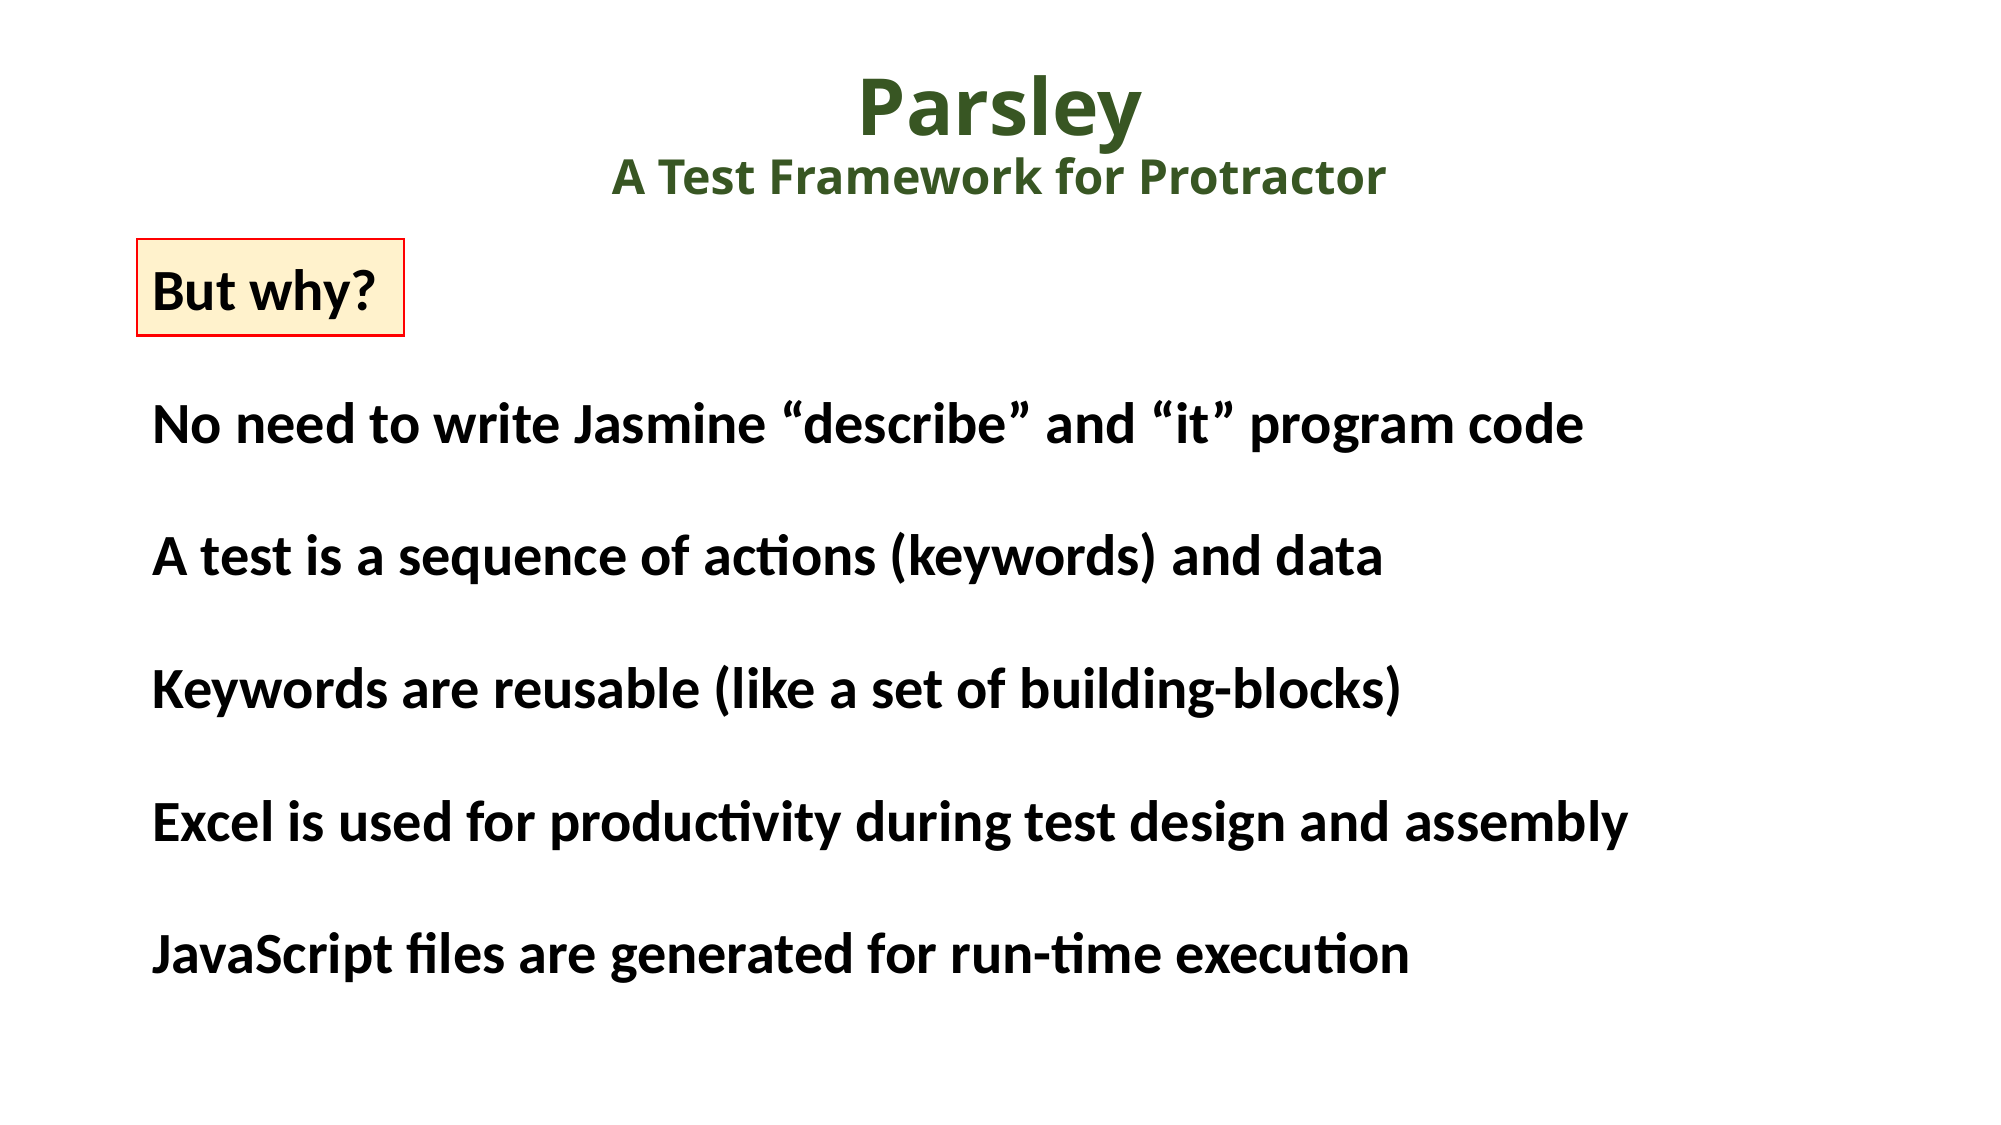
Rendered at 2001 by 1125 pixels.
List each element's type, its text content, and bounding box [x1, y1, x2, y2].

text_box But why? [136, 238, 405, 337]
list No need to write Jasmine “describe” and “it” program code A test is a sequence of actions (keywords) and data Keywords are reusable (like a set of building-blocks) Excel is used for productivity during test design and assembly JavaScript files are generated for run-time execution [137, 244, 1863, 1014]
title Parsley A Test Framework for Protractor [137, 59, 1863, 213]
